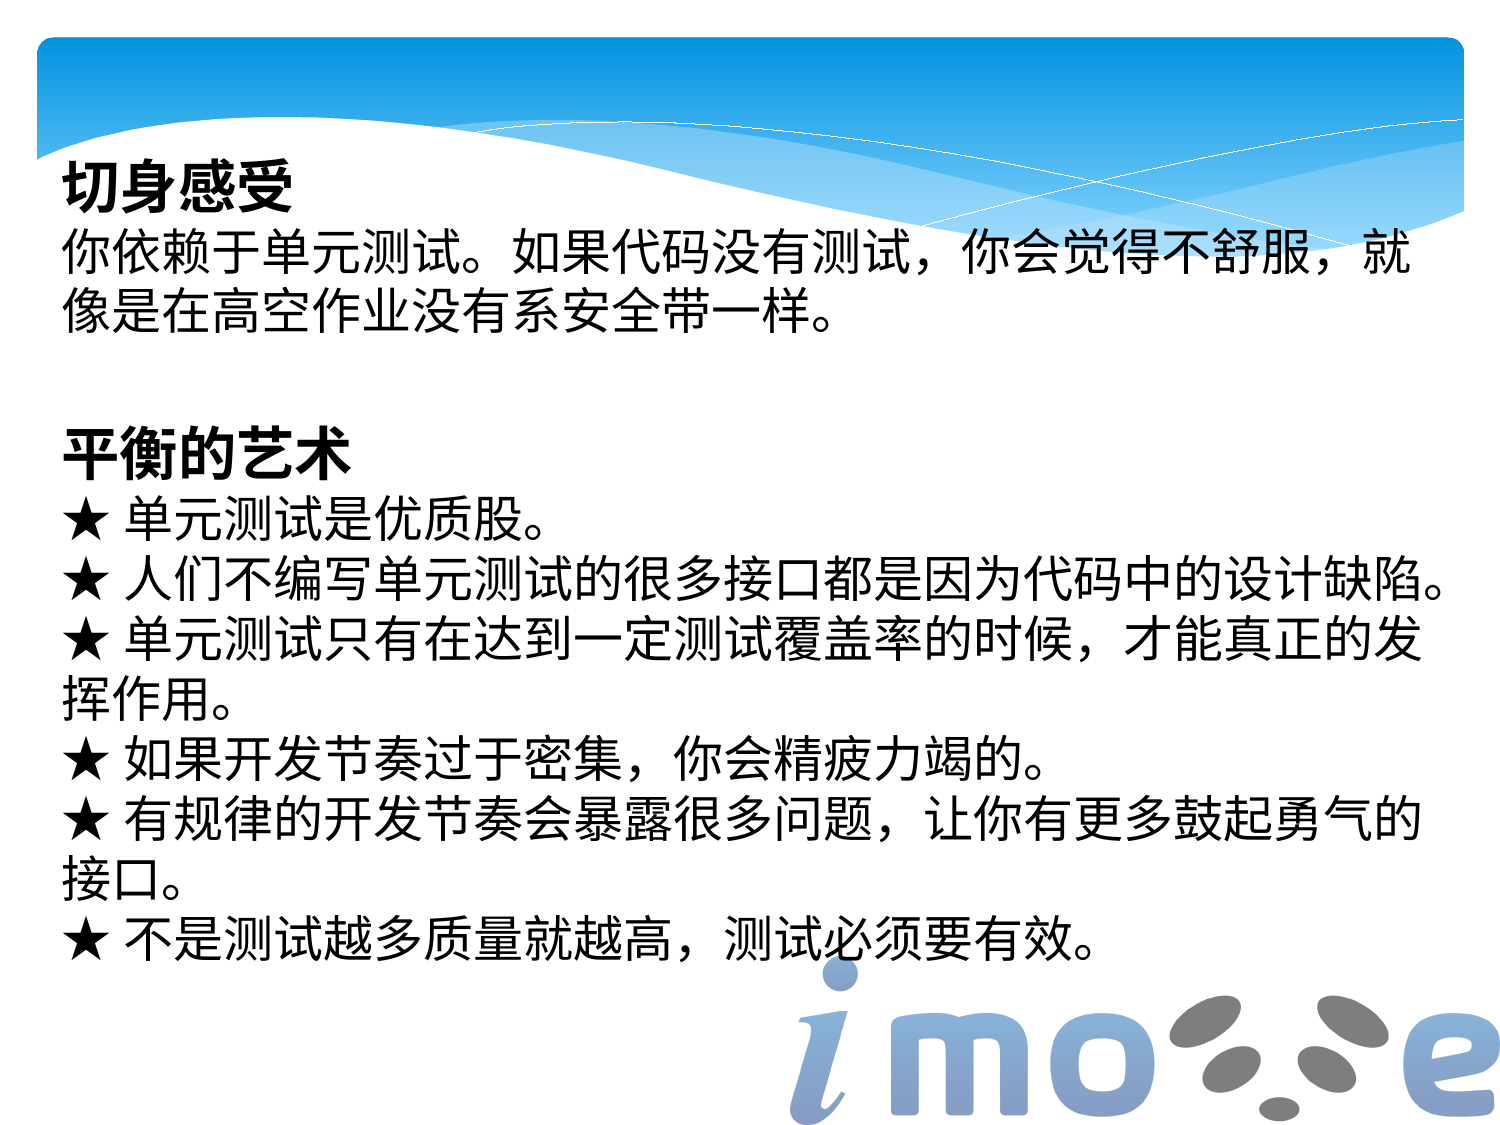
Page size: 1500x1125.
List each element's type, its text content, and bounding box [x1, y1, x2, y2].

text_box 平衡的艺术 ★单元测试是优质股。 ★人们不编写单元测试的很多接口都是因为代码中的设计缺陷。 ★单元测试只有在达到一定测试覆盖率的时候，才能真正的发挥作用。 ★如果开发节奏过于密集，你会精疲力竭的。 ★有规律的开发节奏会暴露很多问题，让你有更多鼓起勇气的接口。 ★不是测试越多质量就越高，测试必须要有效。 [46, 410, 1454, 975]
text_box 切身感受 你依赖于单元测试。如果代码没有测试，你会觉得不舒服，就像是在高空作业没有系安全带一样。 [46, 142, 1454, 348]
